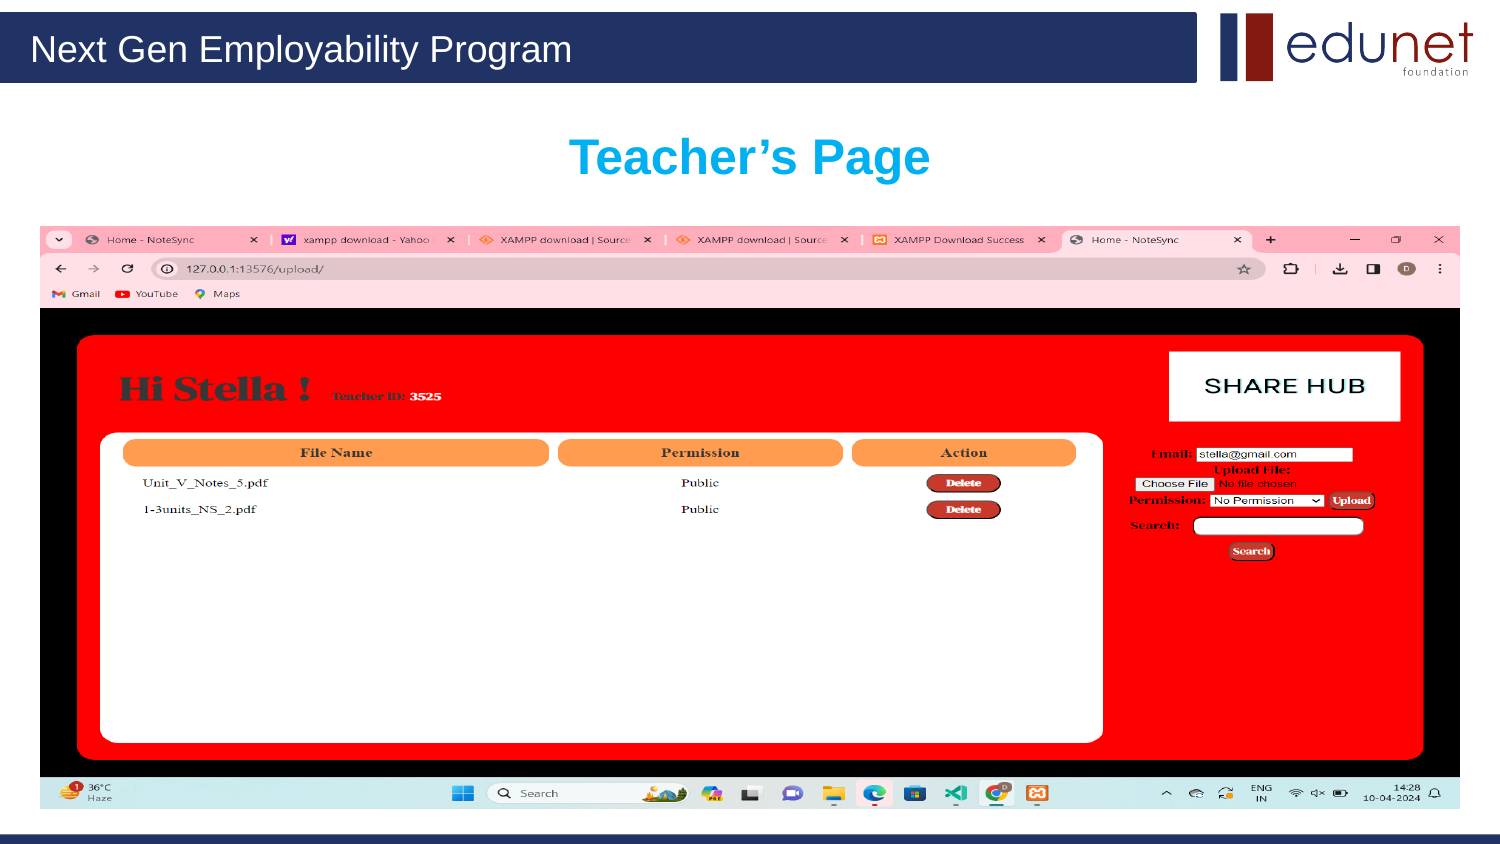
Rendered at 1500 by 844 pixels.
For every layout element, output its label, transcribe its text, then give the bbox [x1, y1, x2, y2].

title Teacher’s Page [103, 101, 1397, 208]
picture [1279, 14, 1482, 83]
picture [39, 226, 1460, 809]
